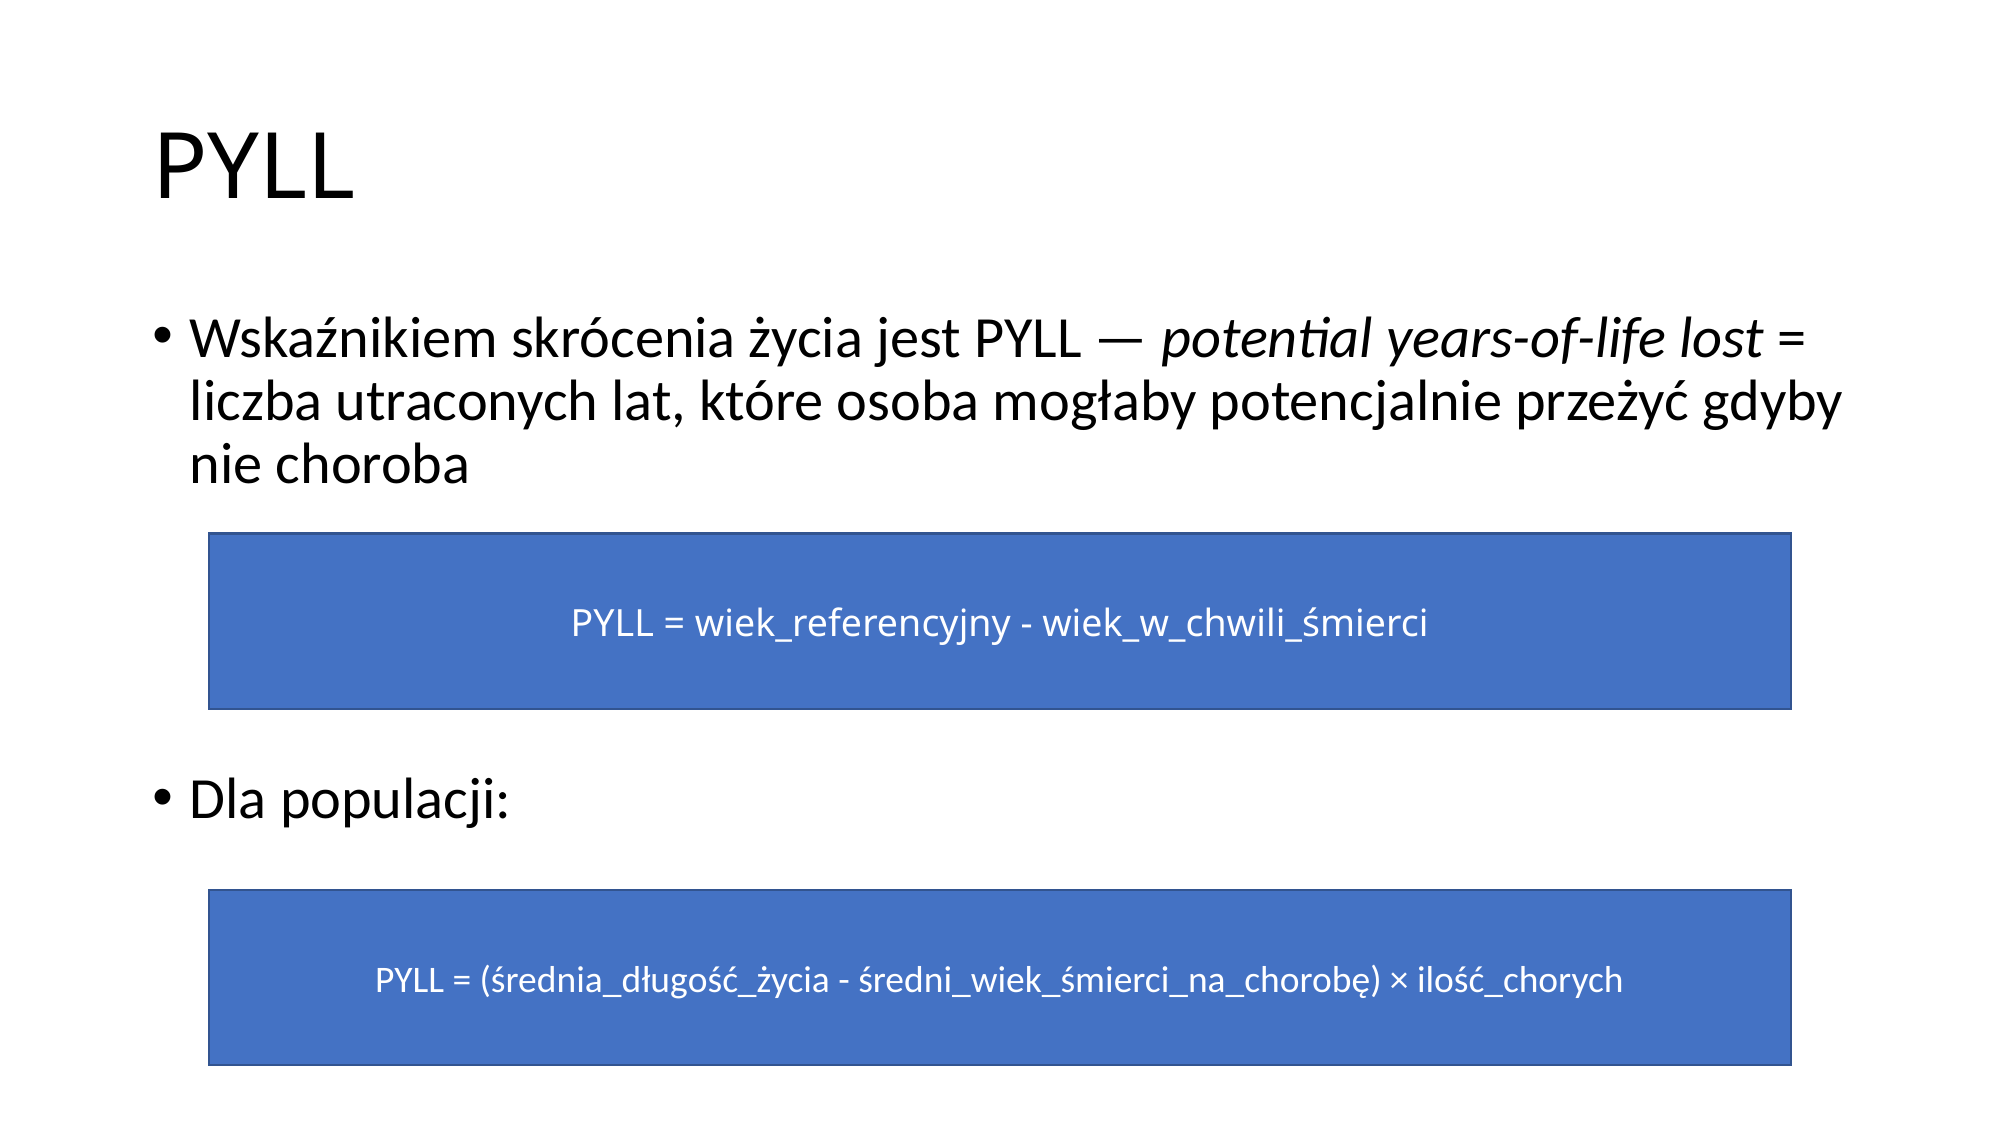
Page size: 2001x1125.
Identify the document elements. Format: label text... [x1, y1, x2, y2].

text_box PYLL = (średnia_długość_życia - średni_wiek_śmierci_na_chorobę) × ilość_chorych [208, 889, 1792, 1066]
title PYLL [137, 59, 1863, 278]
text_box PYLL = wiek_referencyjny - wiek_w_chwili_śmierci [208, 532, 1792, 710]
list Wskaźnikiem skrócenia życia jest PYLL — potential years-of-life lost = liczba utraconych lat, które osoba mogłaby potencjalnie przeżyć gdyby nie choroba Dla populacji: [137, 299, 1863, 1014]
